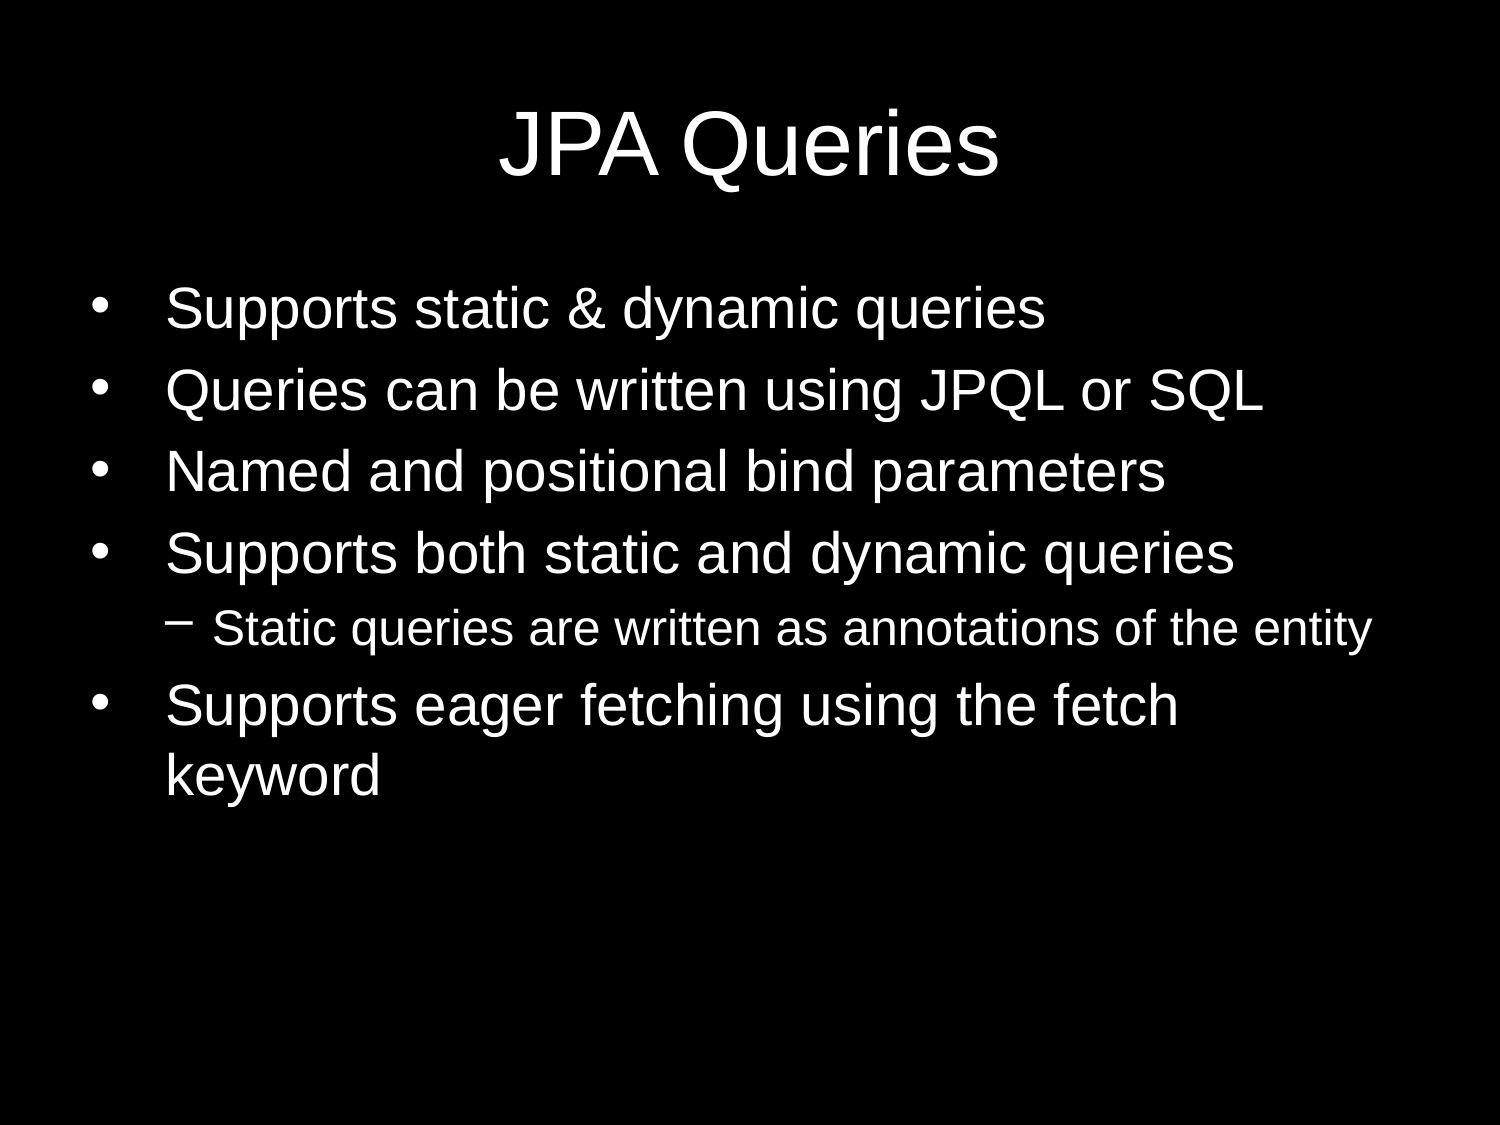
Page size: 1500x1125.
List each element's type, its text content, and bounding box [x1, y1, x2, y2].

list Supports static & dynamic queries Queries can be written using JPQL or SQL Named and positional bind parameters Supports both static and dynamic queries Static queries are written as annotations of the entity Supports eager fetching using the fetch keyword [75, 262, 1425, 1005]
title JPA Queries [75, 45, 1425, 233]
